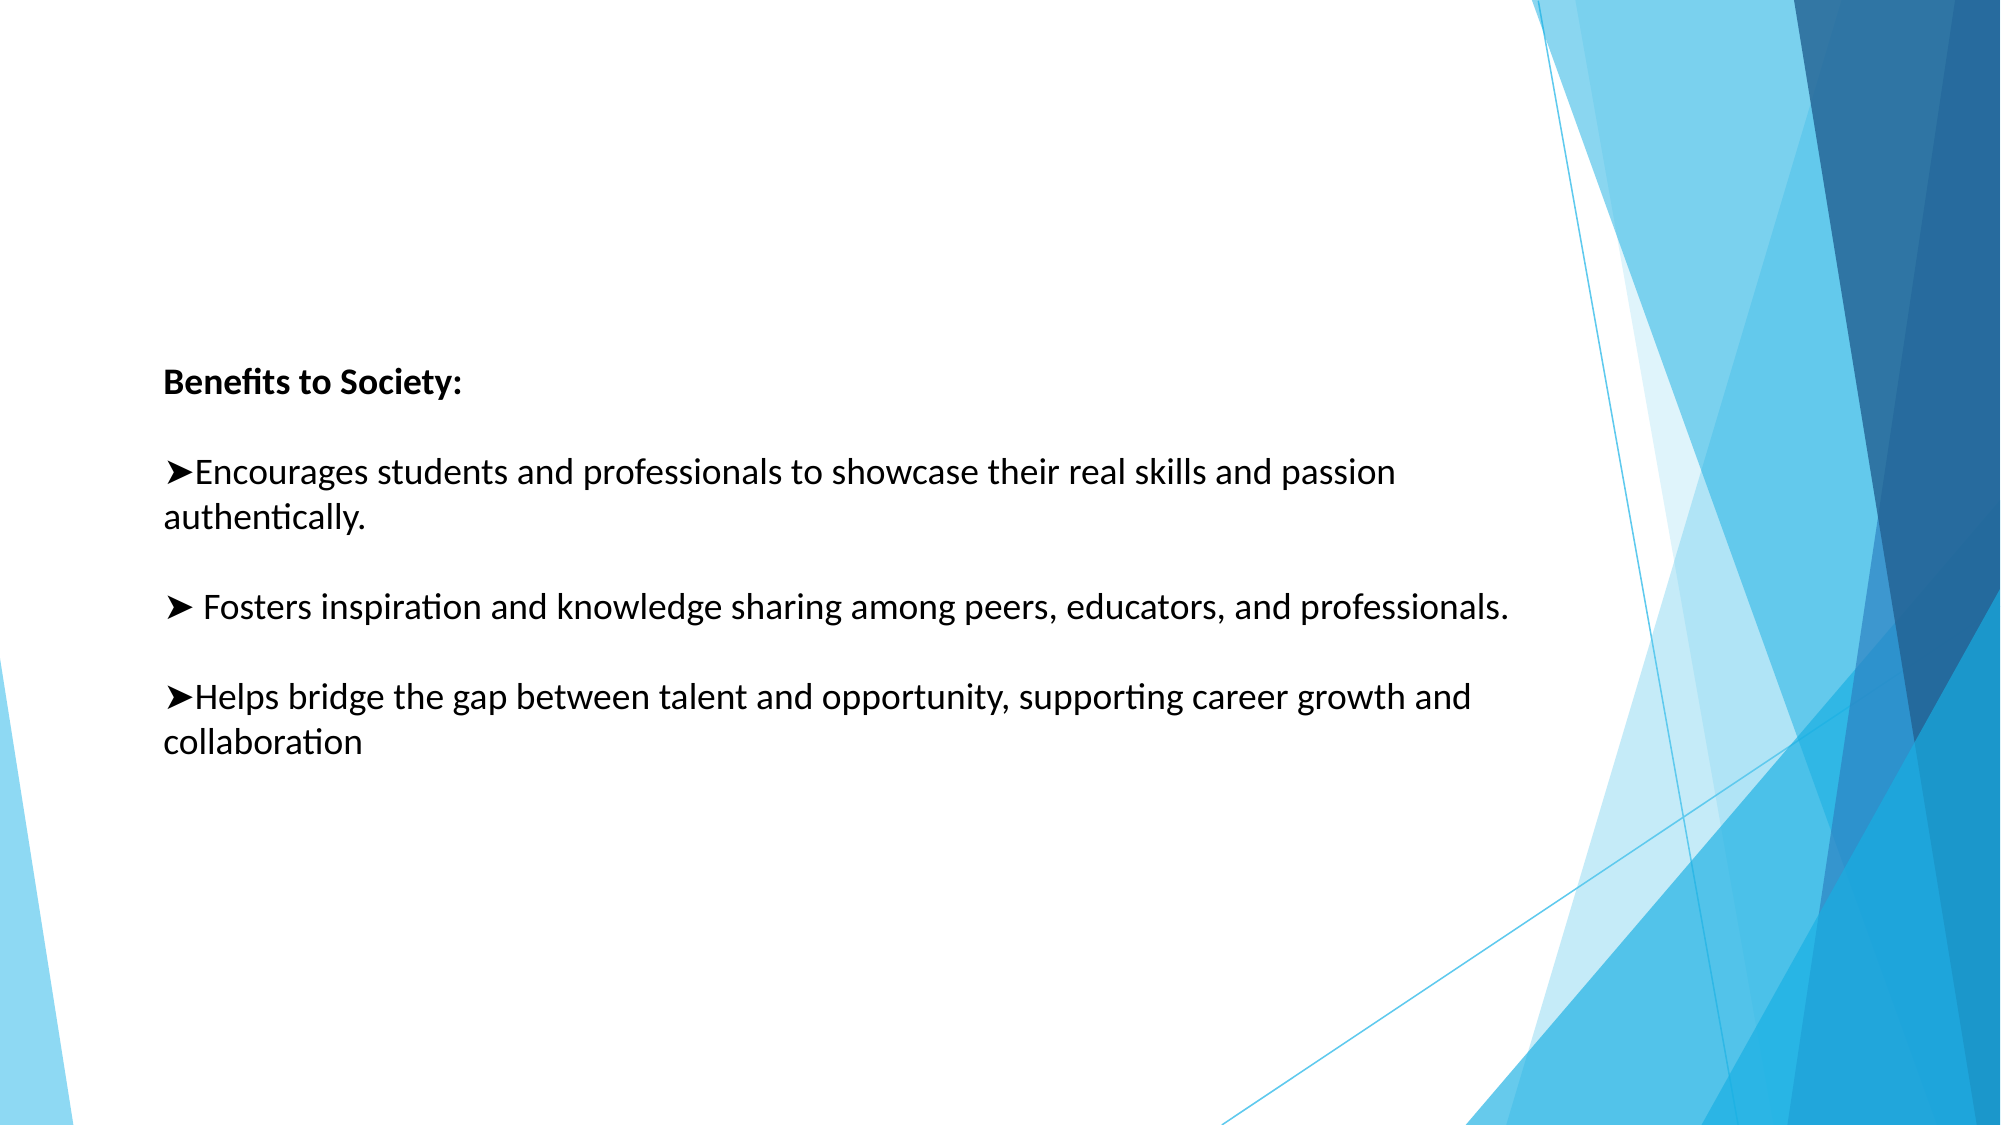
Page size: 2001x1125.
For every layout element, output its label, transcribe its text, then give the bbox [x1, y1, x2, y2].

text_box Benefits to Society: ➤Encourages students and professionals to showcase their real skills and passion authentically. ➤ Fosters inspiration and knowledge sharing among peers, educators, and professionals. ➤Helps bridge the gap between talent and opportunity, supporting career growth and collaboration [148, 349, 1537, 770]
